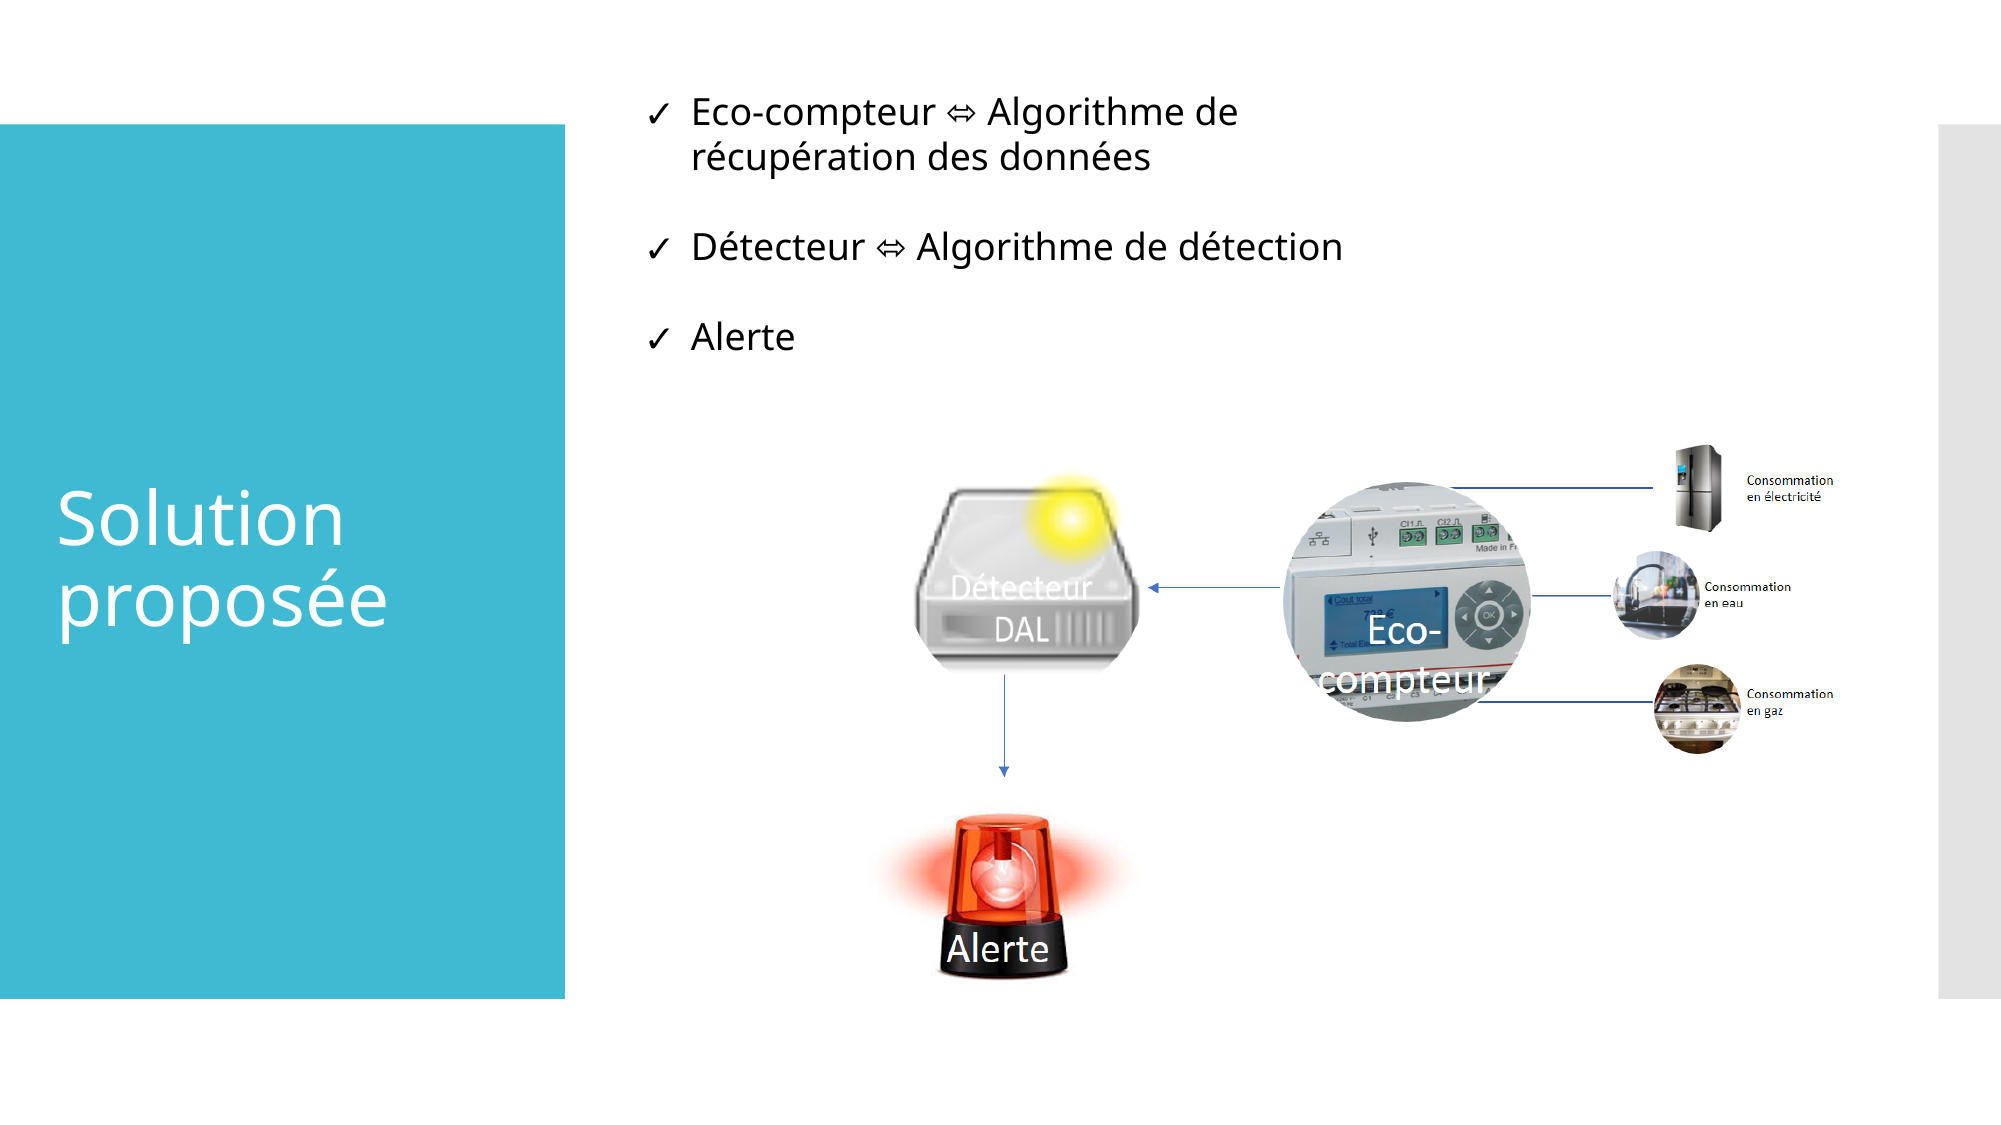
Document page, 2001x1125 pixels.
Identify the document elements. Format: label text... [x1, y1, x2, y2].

picture [773, 313, 1913, 1023]
title Solution proposée [41, 184, 525, 940]
text_box Eco-compteur ⬄ Algorithme de récupération des données Détecteur ⬄ Algorithme de détection Alerte [628, 80, 1372, 369]
